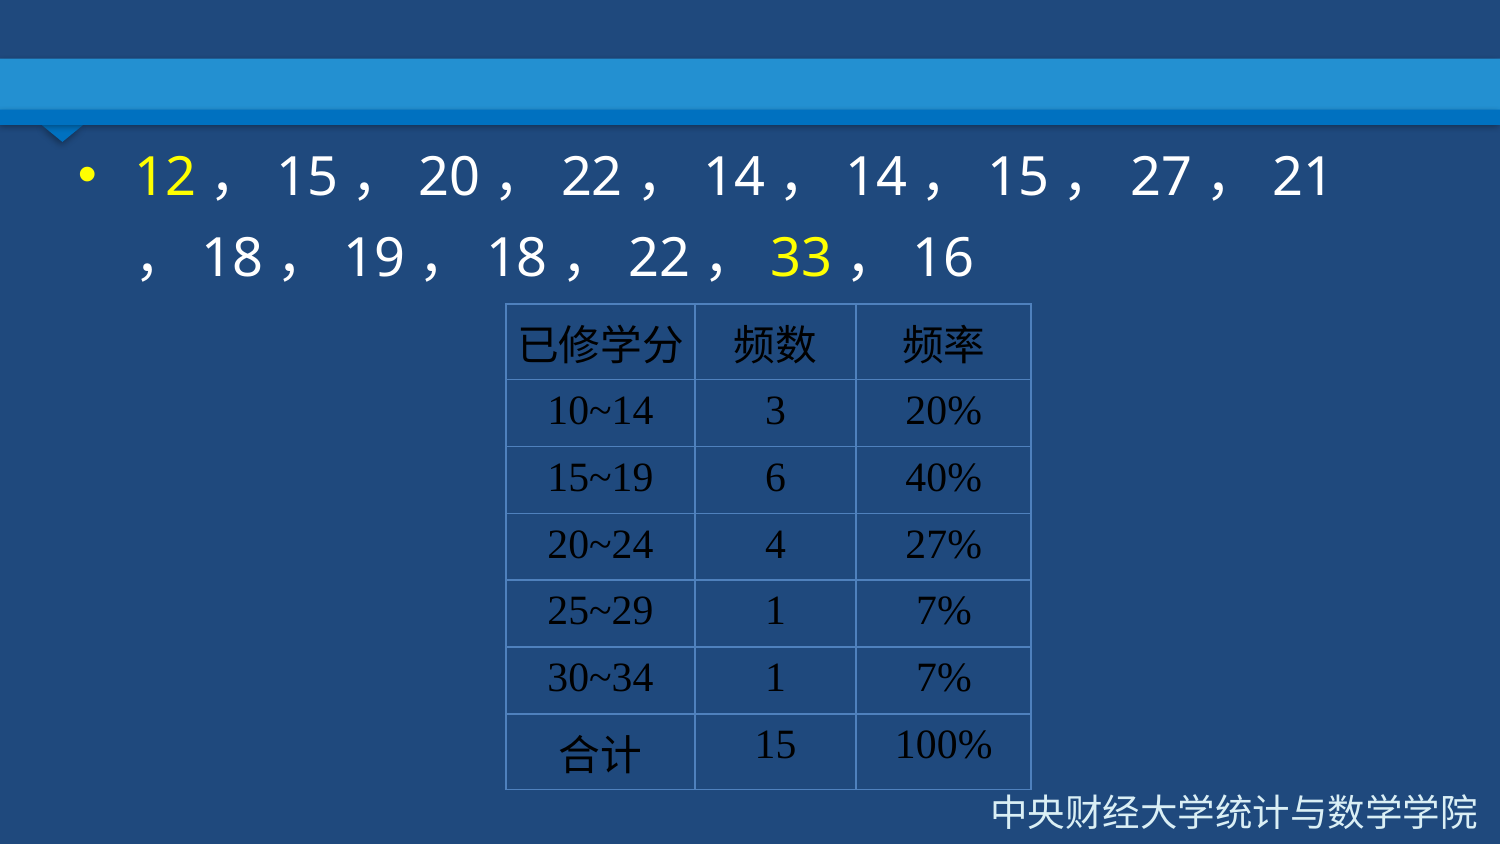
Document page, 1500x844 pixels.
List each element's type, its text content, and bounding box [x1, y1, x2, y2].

table_cell 30~34 [507, 648, 694, 713]
table_cell 3 [696, 380, 855, 446]
table_cell 6 [696, 447, 855, 513]
table_cell 100% [857, 715, 1030, 789]
table_cell 25~29 [507, 581, 694, 646]
table_header 频数 [696, 305, 855, 379]
table_cell 7% [857, 648, 1030, 713]
table_cell 20~24 [507, 514, 694, 579]
table_cell 15 [696, 715, 855, 789]
table_header 已修学分 [507, 305, 694, 379]
list 12，15，20，22，14，14，15，27，21，18，19，18，22，33，16 [63, 117, 1413, 733]
table_cell 合计 [507, 715, 694, 789]
table_cell 1 [696, 648, 855, 713]
table_cell 27% [857, 514, 1030, 579]
table_cell 40% [857, 447, 1030, 513]
table_cell 15~19 [507, 447, 694, 513]
table_cell 1 [696, 581, 855, 646]
table_cell 20% [857, 380, 1030, 446]
table_cell 7% [857, 581, 1030, 646]
table_cell 4 [696, 514, 855, 579]
table_cell 10~14 [507, 380, 694, 446]
table_header 频率 [857, 305, 1030, 379]
